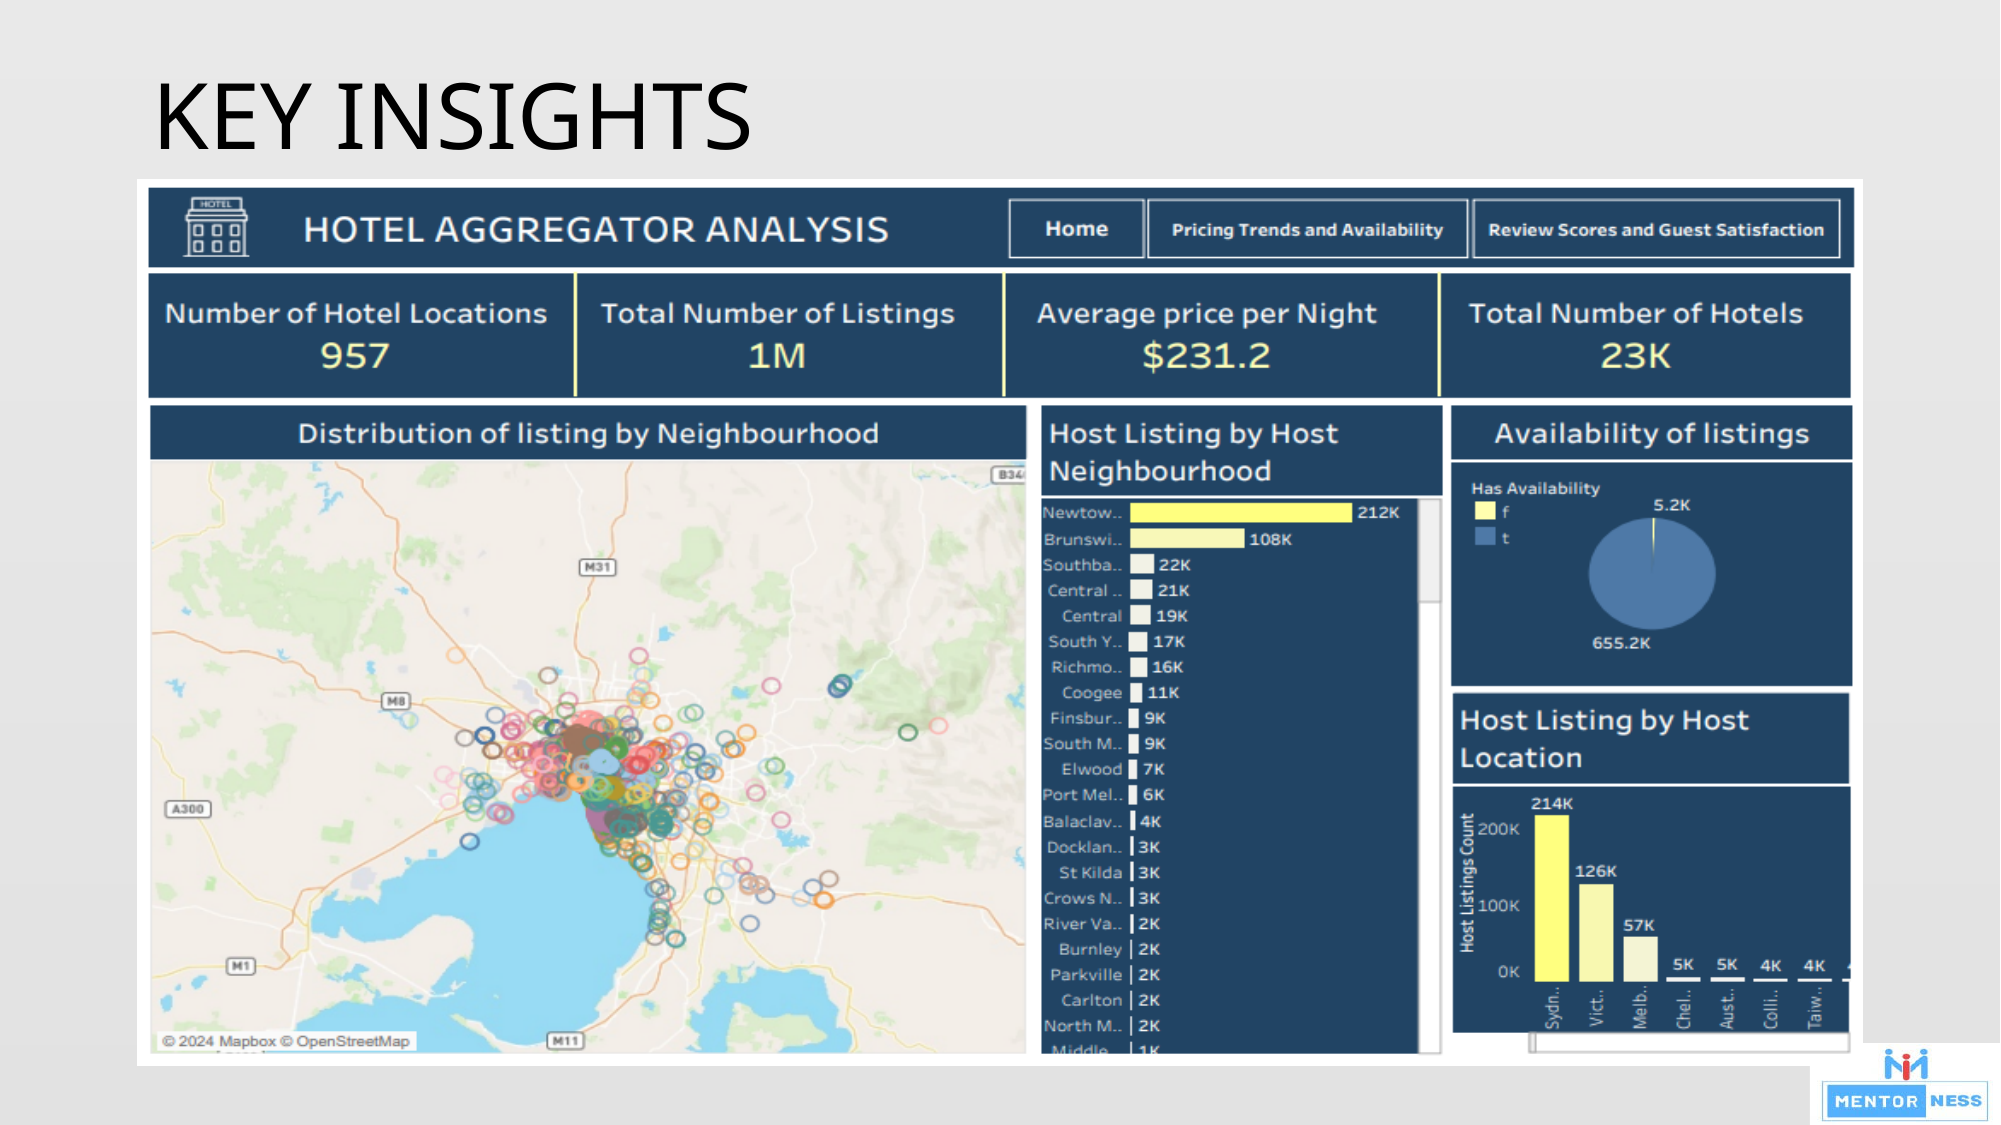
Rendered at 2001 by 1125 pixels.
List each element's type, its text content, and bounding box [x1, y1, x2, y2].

picture [137, 179, 2000, 1125]
title KEY INSIGHTS [137, 59, 1863, 179]
